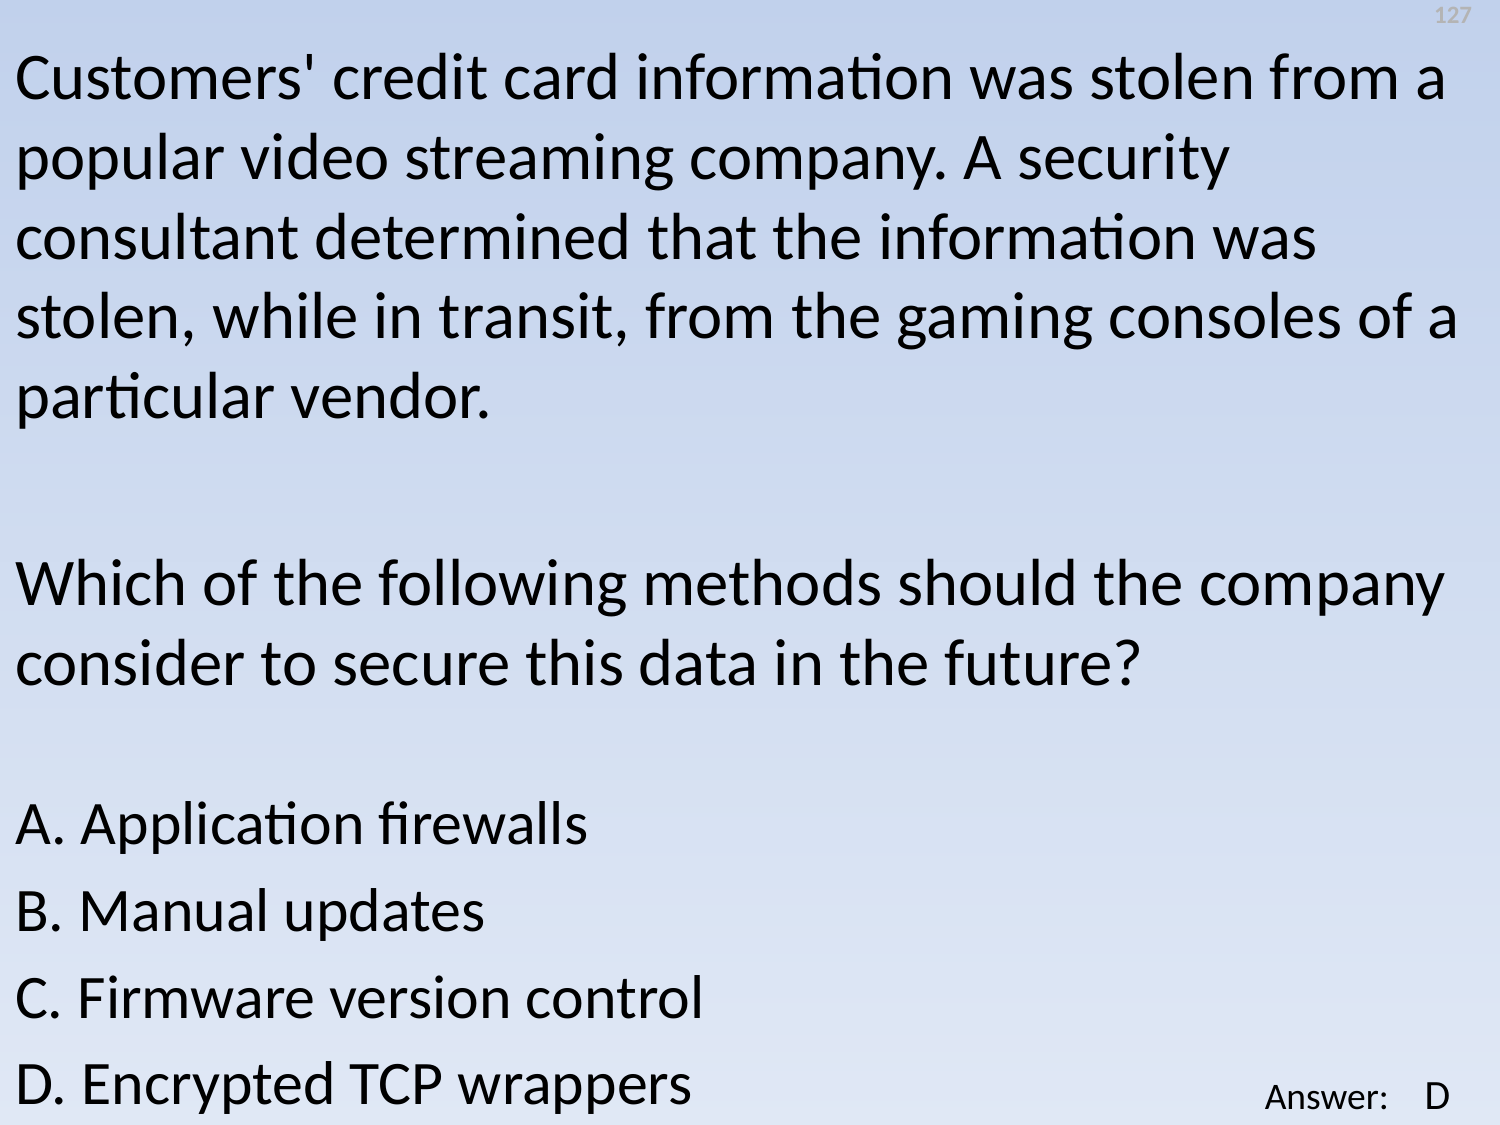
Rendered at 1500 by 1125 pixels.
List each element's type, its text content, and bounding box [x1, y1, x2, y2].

slide_number 127 [1412, 0, 1488, 28]
list D [1374, 1060, 1500, 1123]
list Customers' credit card information was stolen from a popular video streaming company. A security consultant determined that the information was stolen, while in transit, from the gaming consoles of a particular vendor. Which of the following methods should the company consider to secure this data in the future? [0, 24, 1500, 774]
list A. Application firewalls B. Manual updates C. Firmware version control D. Encrypted TCP wrappers [0, 774, 1500, 1125]
